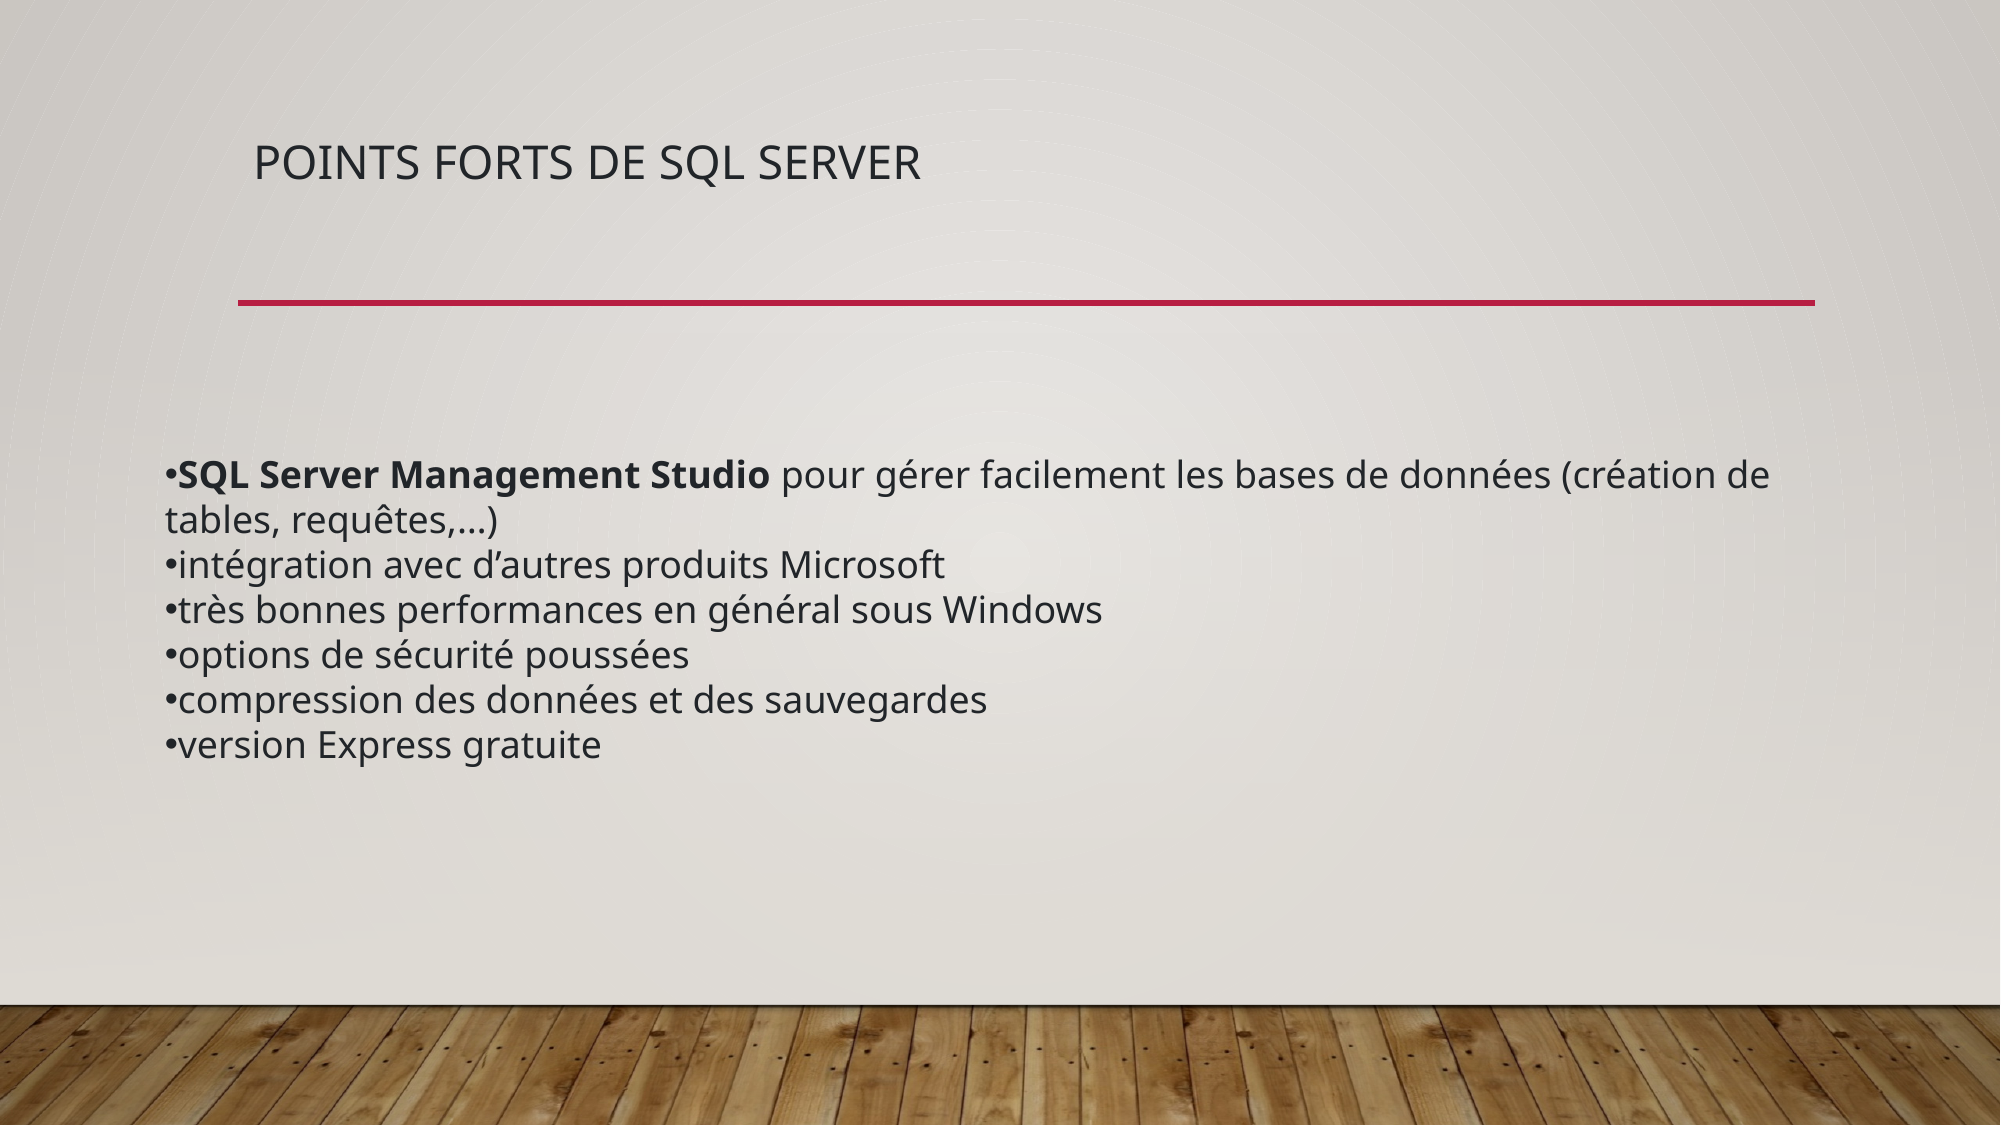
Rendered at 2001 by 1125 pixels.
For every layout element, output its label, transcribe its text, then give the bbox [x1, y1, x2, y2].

text_box SQL Server Management Studio pour gérer facilement les bases de données (création de tables, requêtes,…) intégration avec d’autres produits Microsoft très bonnes performances en général sous Windows options de sécurité poussées compression des données et des sauvegardes version Express gratuite [149, 443, 1814, 774]
picture [0, 1005, 2000, 1125]
title Points forts de SQL Server [238, 131, 1814, 305]
